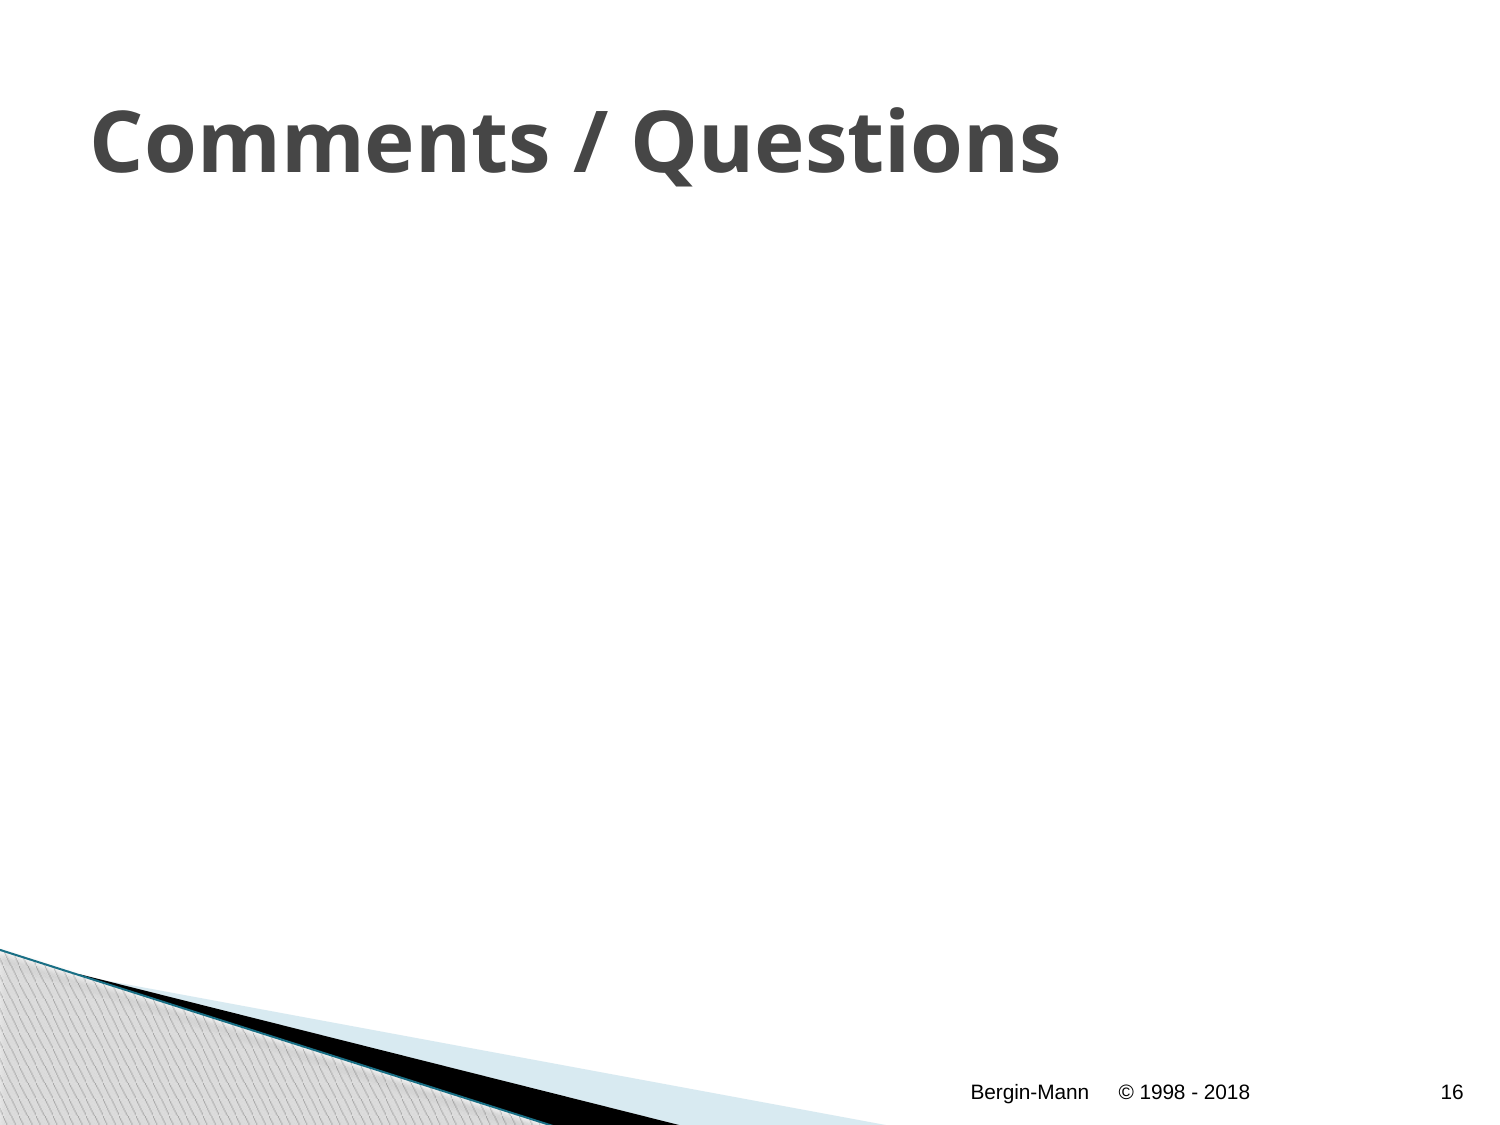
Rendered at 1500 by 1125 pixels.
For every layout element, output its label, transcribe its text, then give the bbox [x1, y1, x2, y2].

slide_number © 1998 - 2018 [1105, 1051, 1418, 1112]
footer Bergin-Mann [718, 1051, 1105, 1112]
title Comments / Questions [75, 45, 1425, 233]
slide_number 16 [1418, 1051, 1479, 1112]
